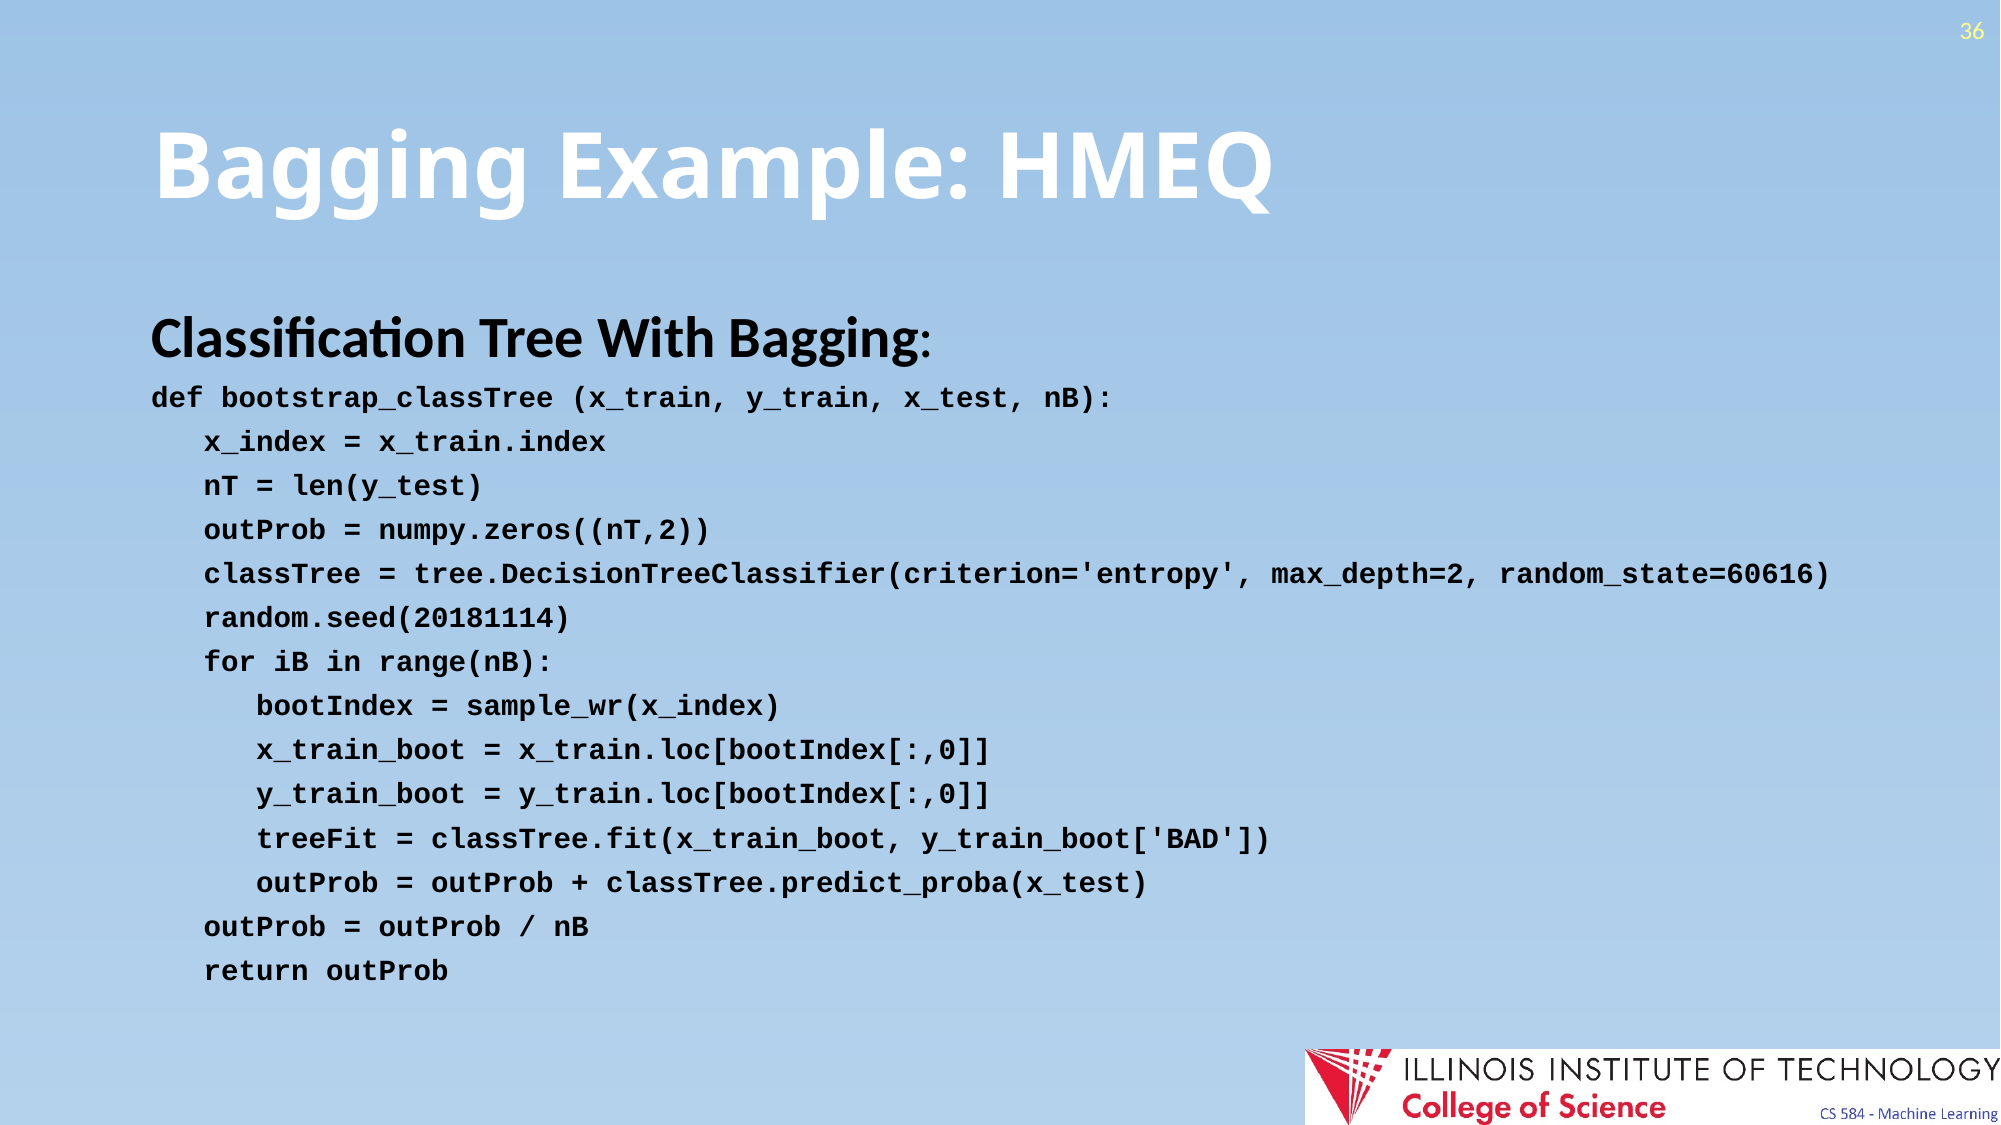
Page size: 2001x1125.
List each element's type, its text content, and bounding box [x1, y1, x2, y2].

list Classification Tree With Bagging: def bootstrap_classTree (x_train, y_train, x_test, nB): x_index = x_train.index nT = len(y_test) outProb = numpy.zeros((nT,2)) classTree = tree.DecisionTreeClassifier(criterion='entropy', max_depth=2, random_state=60616) random.seed(20181114) for iB in range(nB): bootIndex = sample_wr(x_index) x_train_boot = x_train.loc[bootIndex[:,0]] y_train_boot = y_train.loc[bootIndex[:,0]] treeFit = classTree.fit(x_train_boot, y_train_boot['BAD']) outProb = outProb + classTree.predict_proba(x_test) outProb = outProb / nB return outProb [135, 299, 1861, 1014]
picture [1305, 1049, 2000, 1125]
title Bagging Example: HMEQ [137, 59, 1863, 278]
slide_number 36 [1550, 0, 2000, 60]
